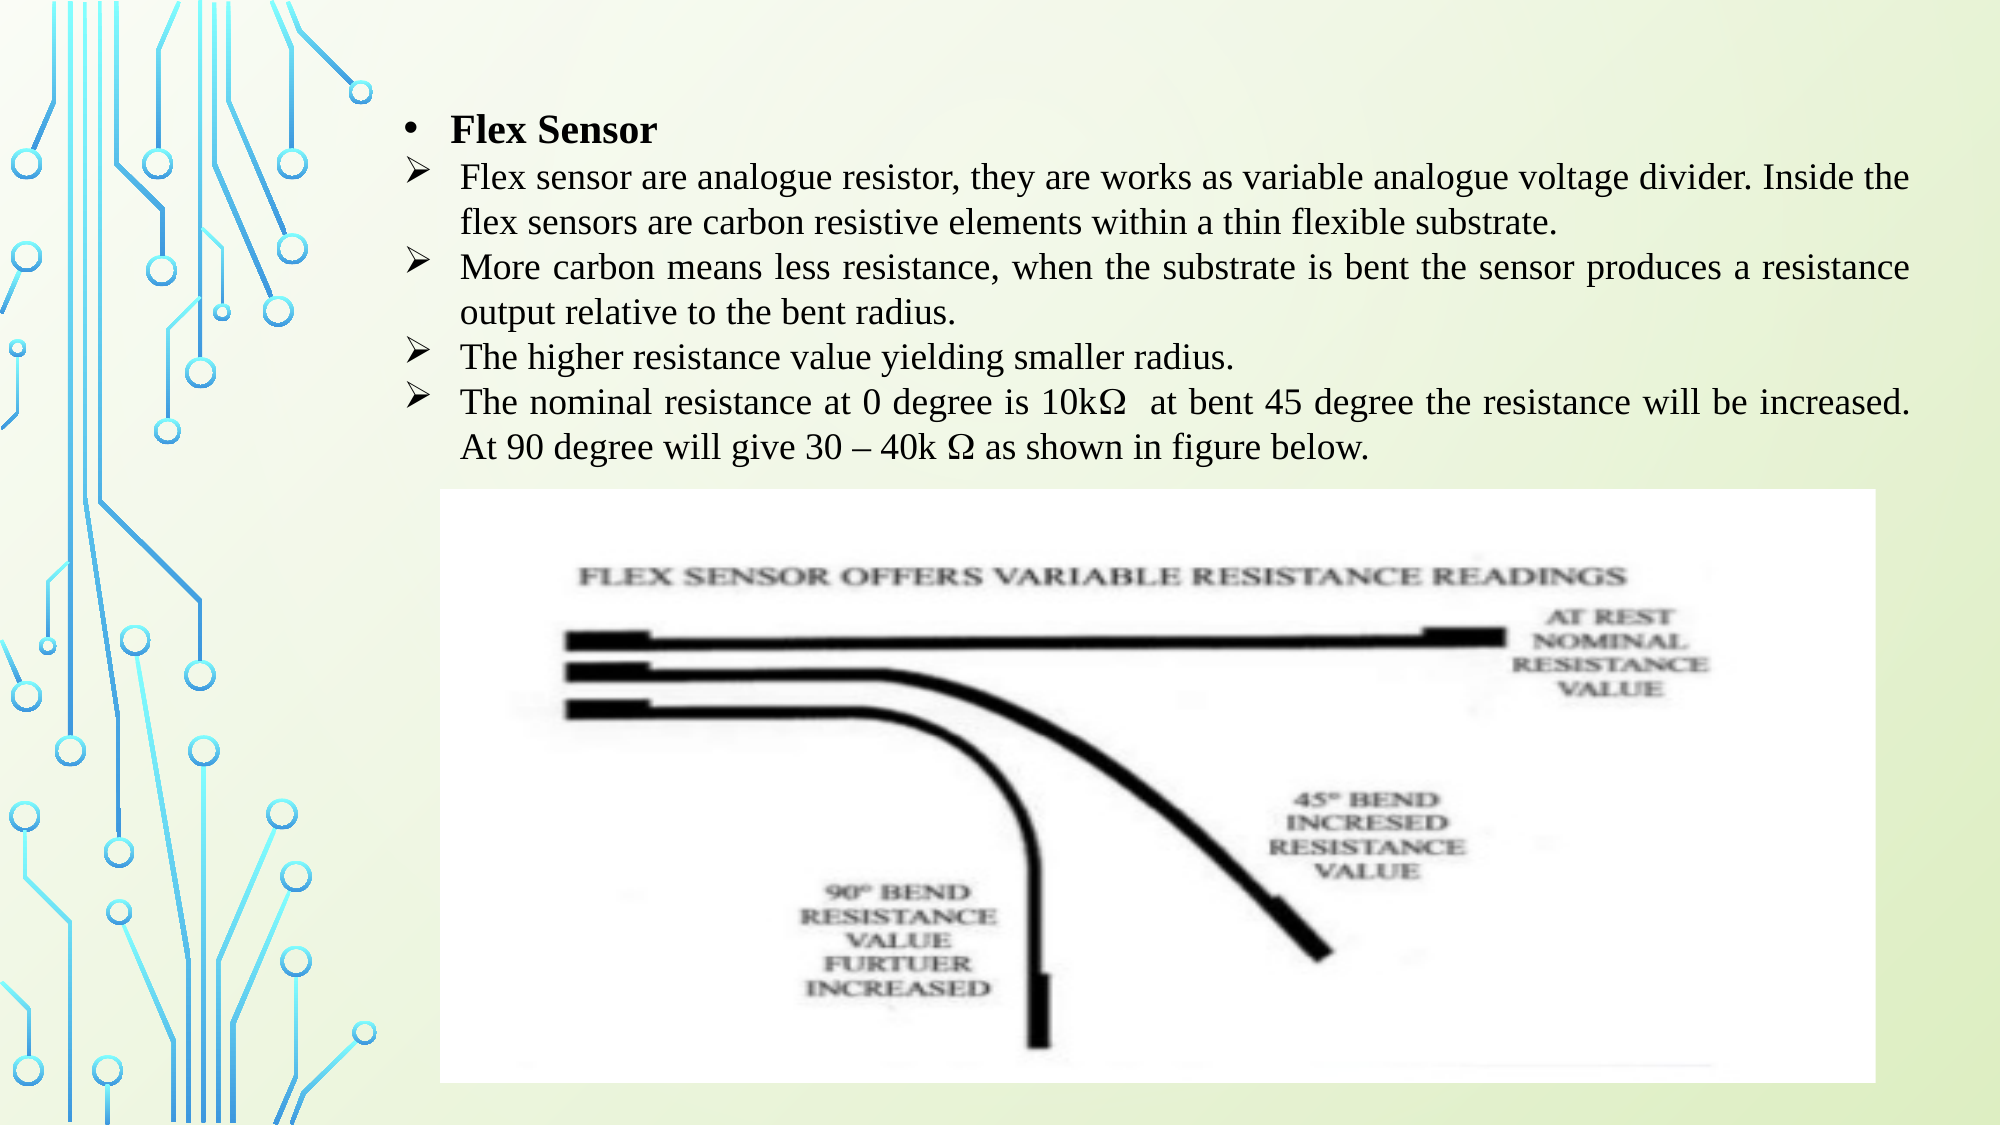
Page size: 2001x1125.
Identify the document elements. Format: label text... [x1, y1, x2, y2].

text_box Flex Sensor Flex sensor are analogue resistor, they are works as variable analogue voltage divider. Inside the flex sensors are carbon resistive elements within a thin flexible substrate. More carbon means less resistance, when the substrate is bent the sensor produces a resistance output relative to the bent radius. The higher resistance value yielding smaller radius. The nominal resistance at 0 degree is 10k at bent 45 degree the resistance will be increased. At 90 degree will give 30 – 40k  as shown in figure below. [388, 94, 1927, 520]
picture [439, 489, 1876, 1083]
